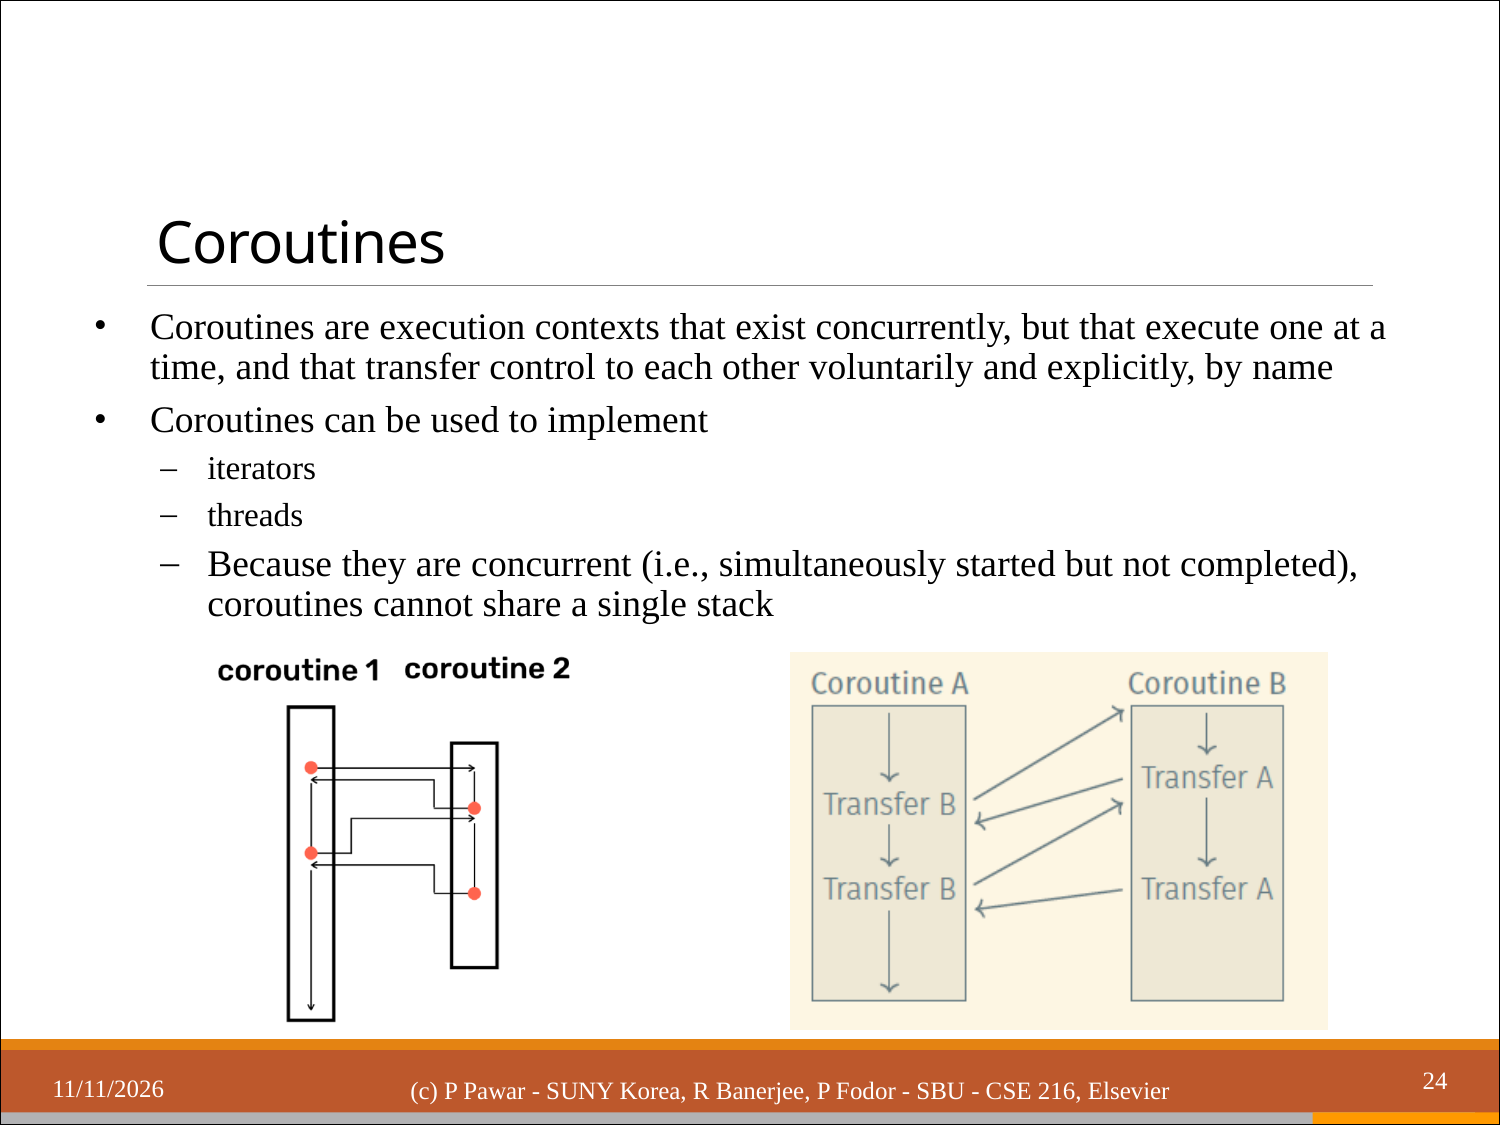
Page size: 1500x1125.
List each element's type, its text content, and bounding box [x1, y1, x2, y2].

picture [789, 652, 1329, 1030]
footer (c) P Pawar - SUNY Korea, R Banerjee, P Fodor - SBU - CSE 216, Elsevier [355, 1059, 1226, 1120]
title Coroutines [142, 95, 1500, 284]
picture [209, 652, 580, 1030]
text_box [0, 0, 1500, 1125]
list Coroutines are execution contexts that exist concurrently, but that execute one at a time, and that transfer control to each other voluntarily and explicitly, by name Coroutines can be used to implement iterators threads Because they are concurrent (i.e., simultaneously started but not completed), coroutines cannot share a single stack [79, 298, 1421, 1093]
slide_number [37, 1057, 300, 1119]
slide_number 24 [1338, 1057, 1463, 1119]
